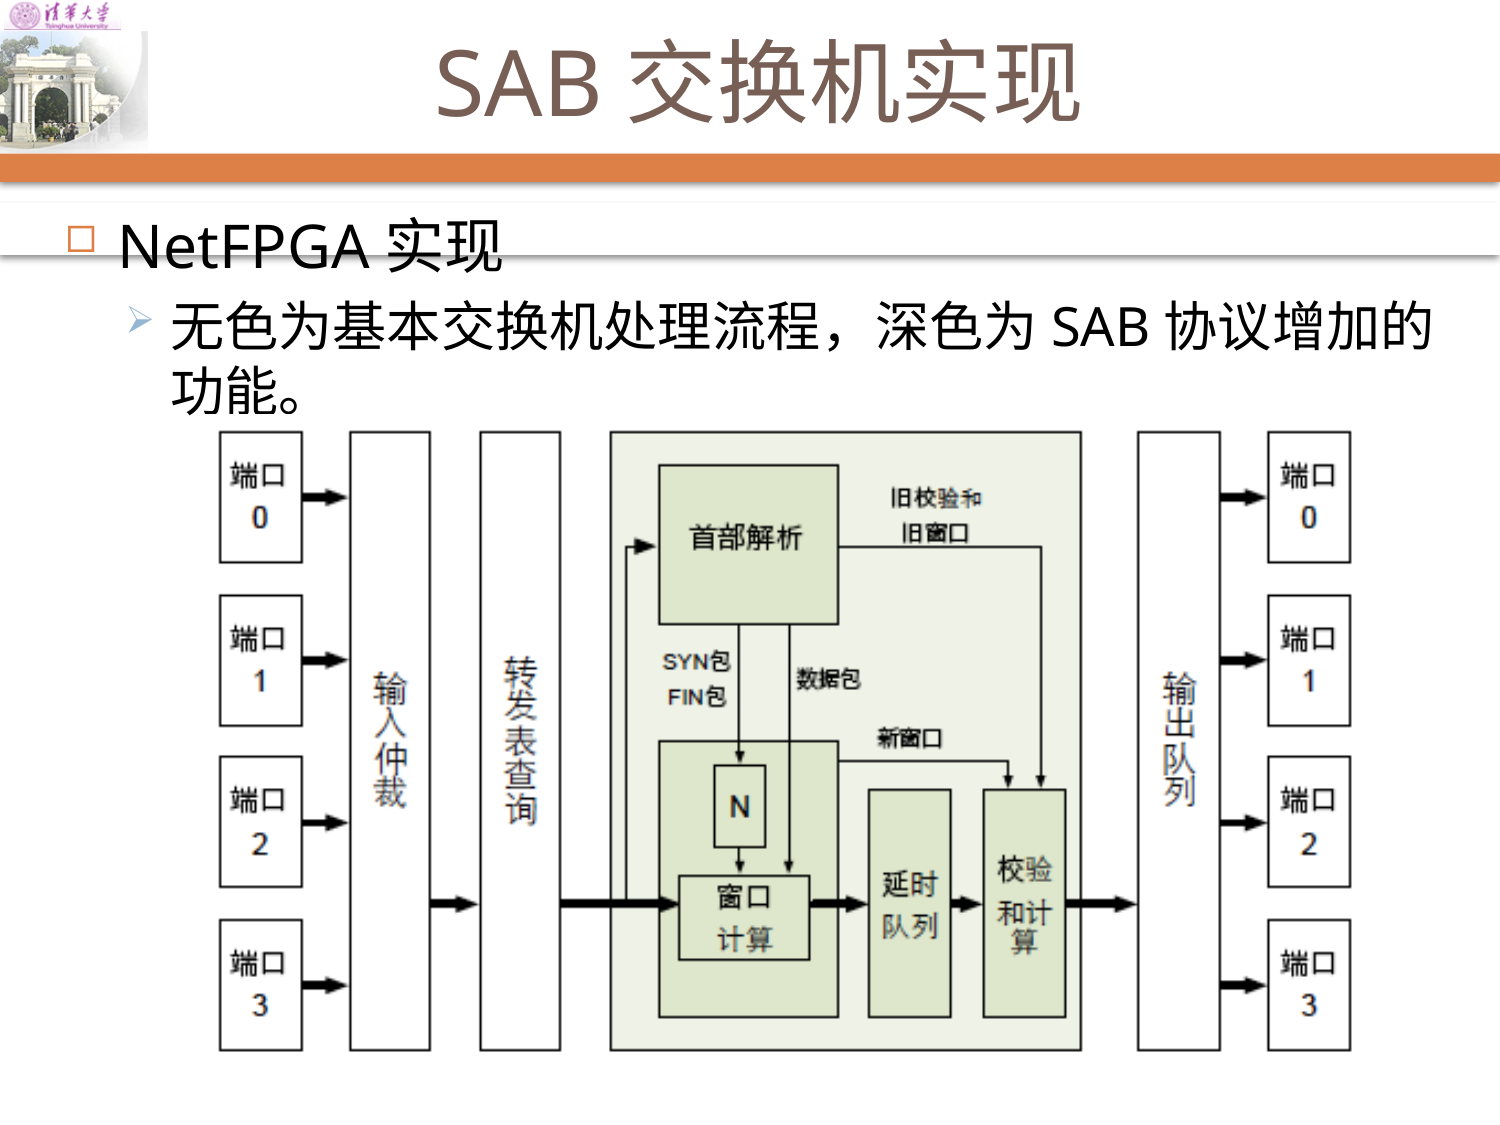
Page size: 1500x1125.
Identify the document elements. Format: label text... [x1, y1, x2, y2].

picture [202, 414, 1365, 1063]
title SAB交换机实现 [49, 21, 1470, 138]
picture [0, 0, 148, 153]
list NetFPGA实现 无色为基本交换机处理流程，深色为SAB协议增加的功能。 [49, 200, 1470, 1103]
